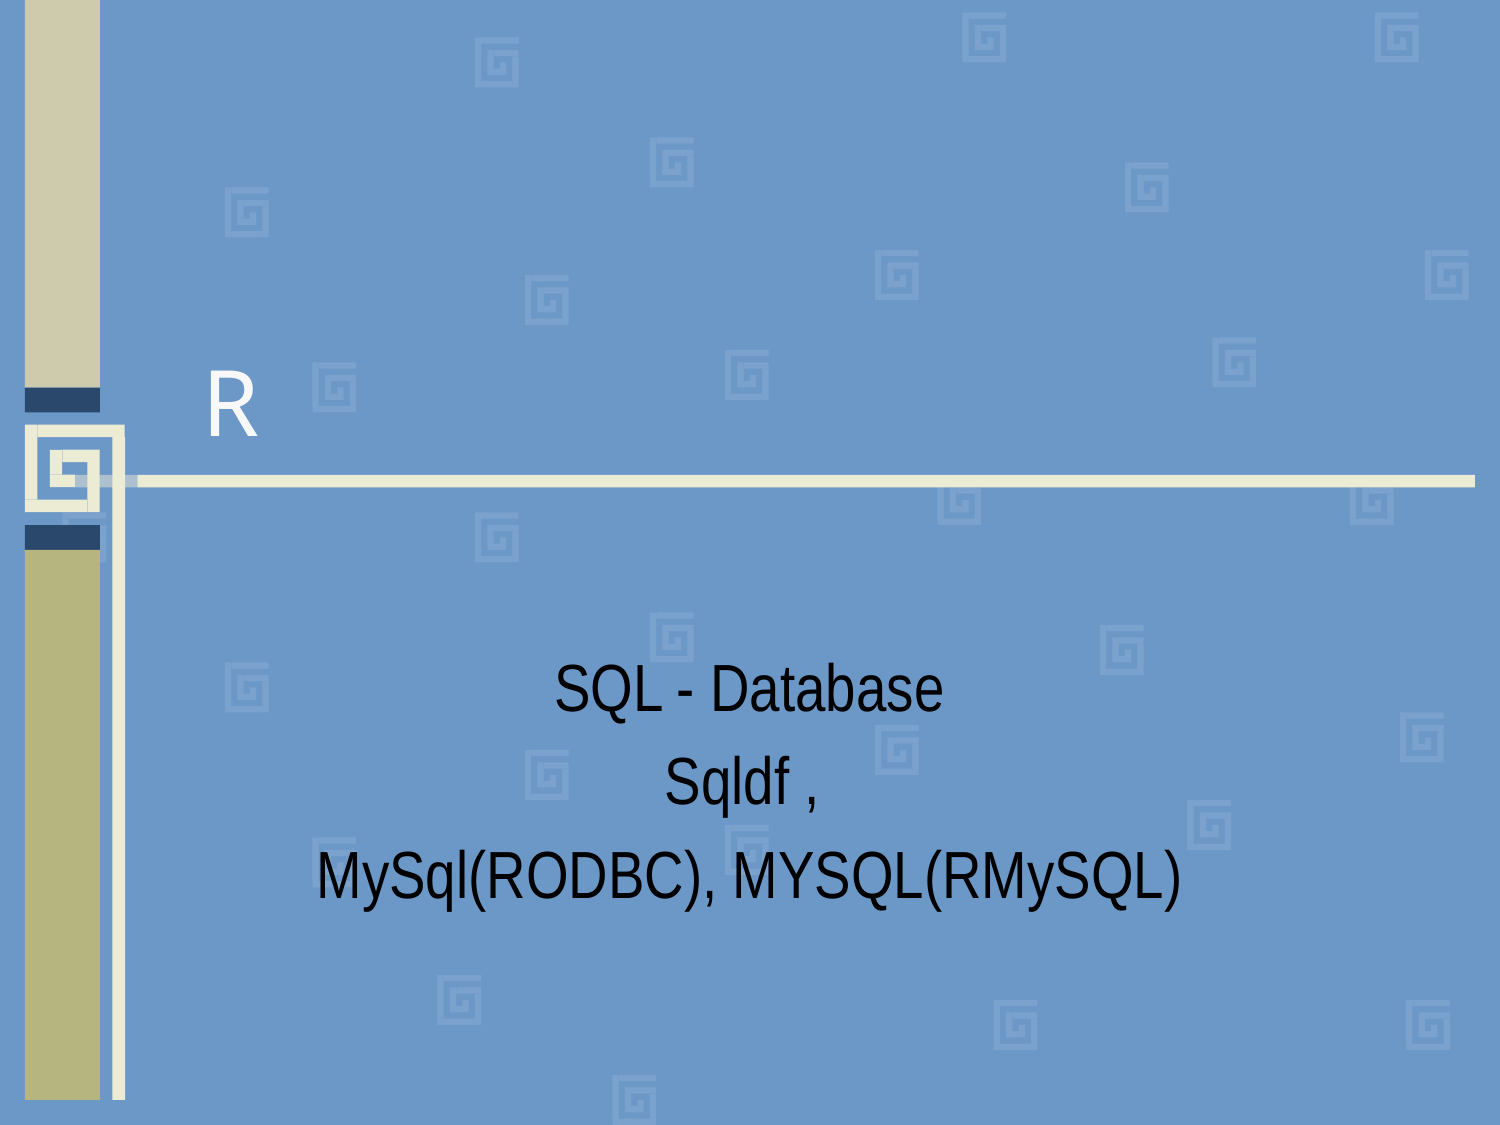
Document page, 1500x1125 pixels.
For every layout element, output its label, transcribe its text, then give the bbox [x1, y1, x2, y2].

title R [187, 275, 1463, 463]
subtitle SQL - Database Sqldf , MySql(RODBC), MYSQL(RMySQL) [225, 637, 1275, 925]
